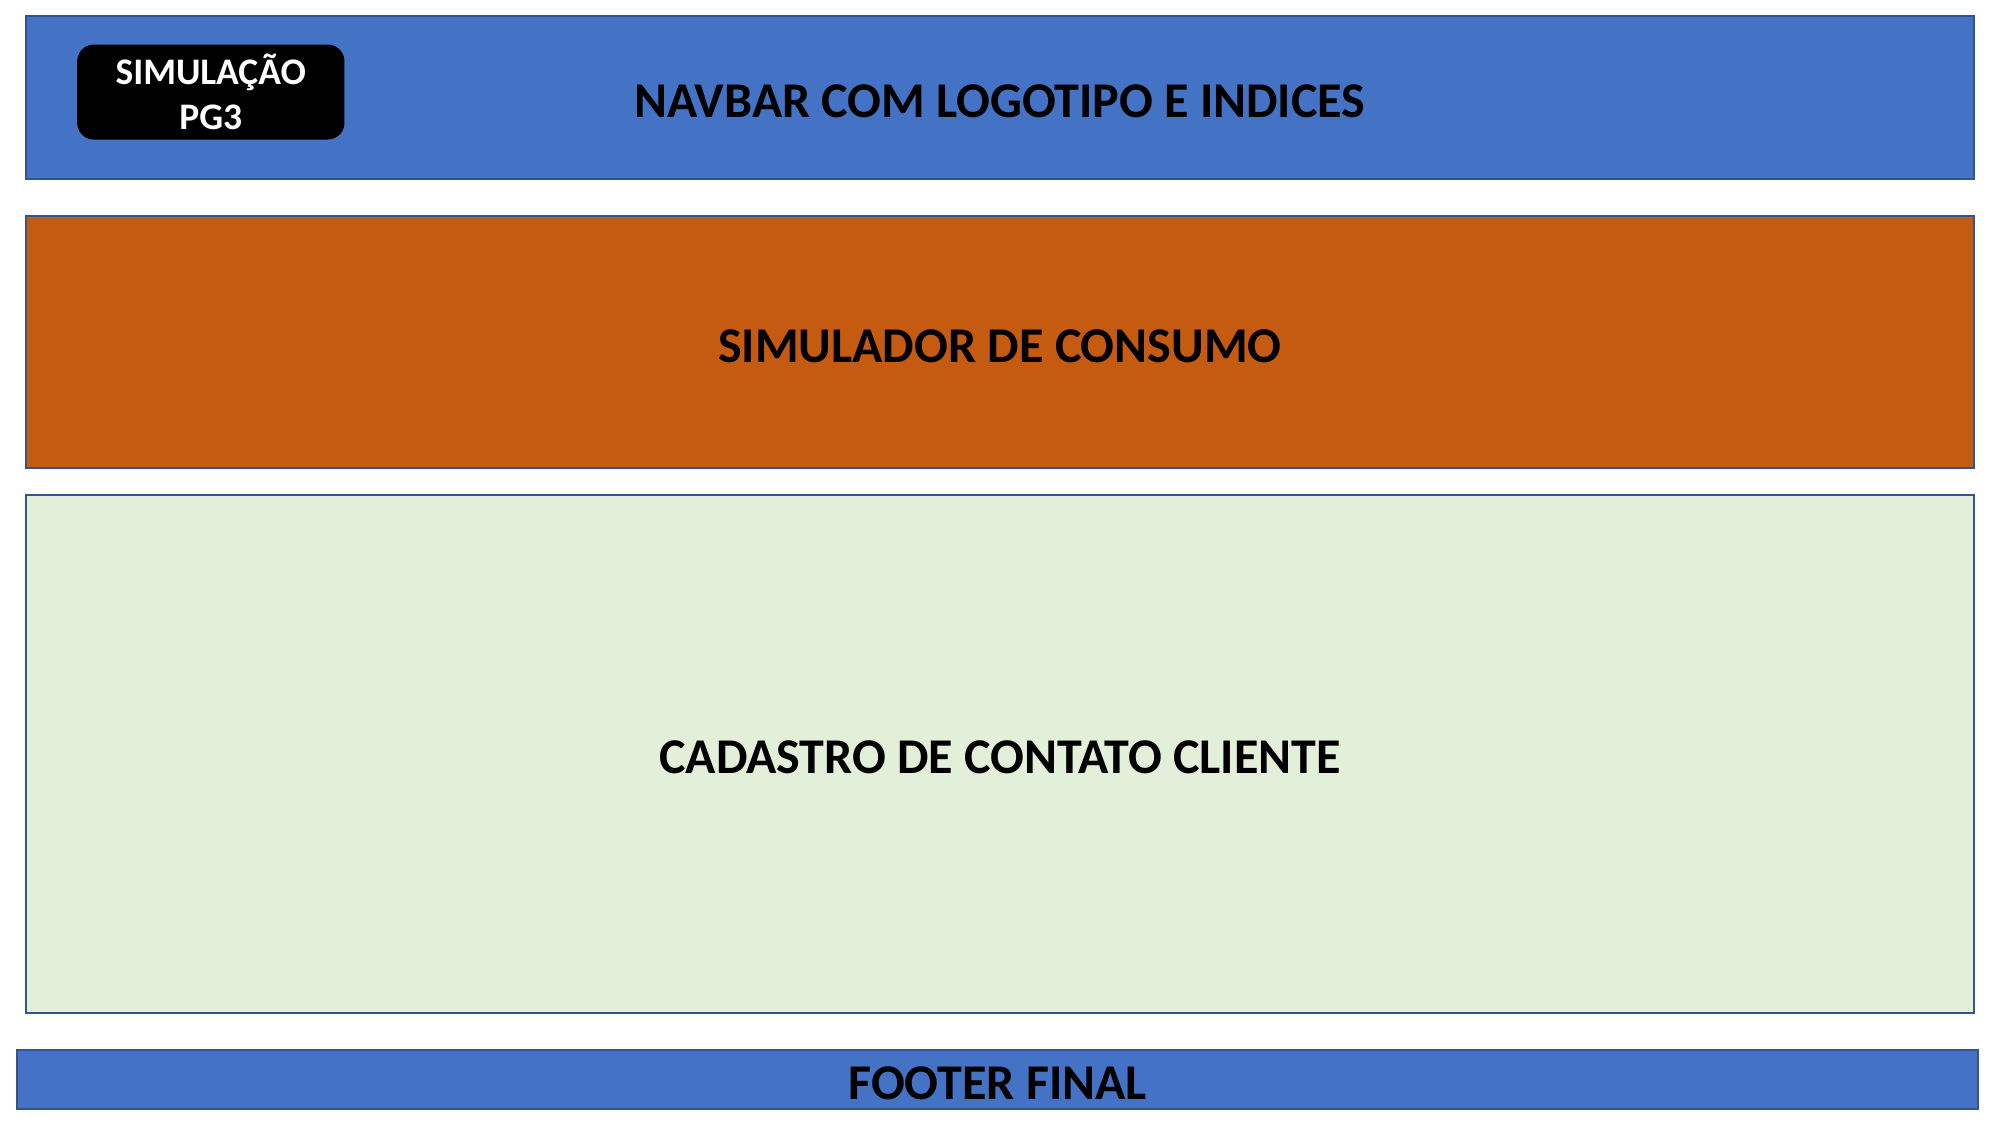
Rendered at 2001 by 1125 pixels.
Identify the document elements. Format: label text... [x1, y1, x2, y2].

text_box SIMULADOR DE CONSUMO [25, 215, 1975, 469]
text_box CADASTRO DE CONTATO CLIENTE [25, 494, 1975, 1014]
text_box NAVBAR COM LOGOTIPO E INDICES [25, 15, 1975, 180]
text_box SIMULAÇÃO PG3 [77, 44, 345, 140]
text_box FOOTER FINAL [16, 1049, 1979, 1110]
